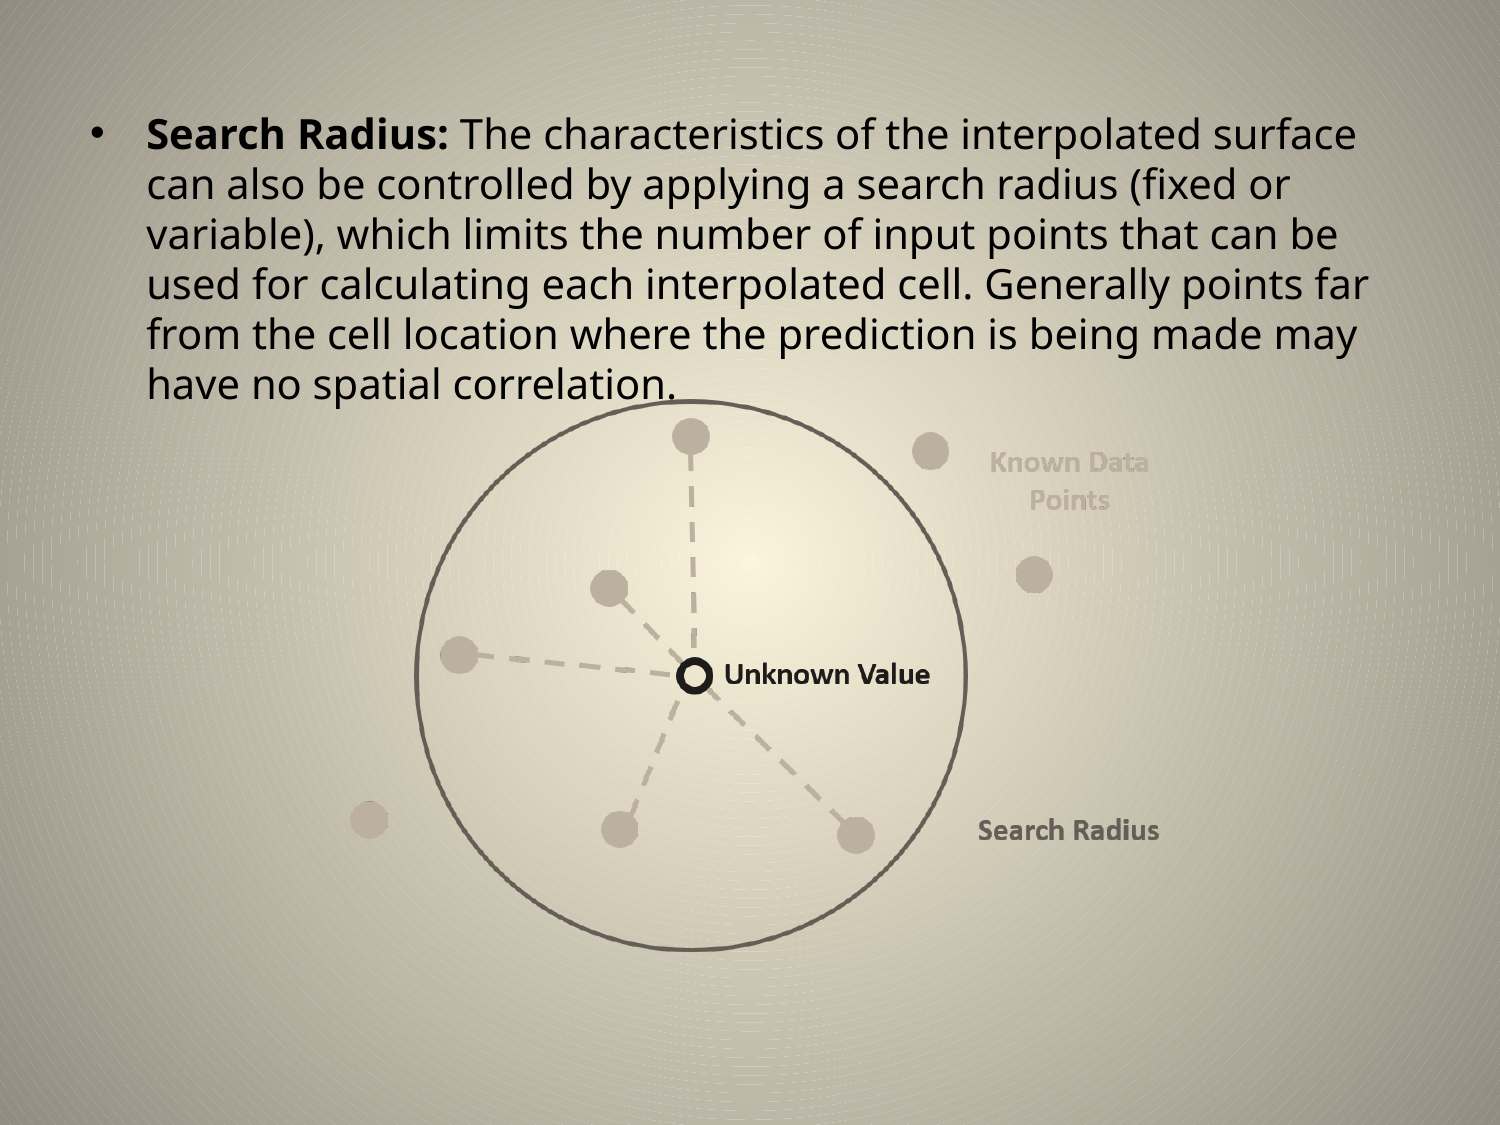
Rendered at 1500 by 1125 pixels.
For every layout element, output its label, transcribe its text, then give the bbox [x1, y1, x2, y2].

list Search Radius: The characteristics of the interpolated surface can also be controlled by applying a search radius (fixed or variable), which limits the number of input points that can be used for calculating each interpolated cell. Generally points far from the cell location where the prediction is being made may have no spatial correlation. [75, 99, 1425, 1005]
picture [349, 399, 1182, 953]
